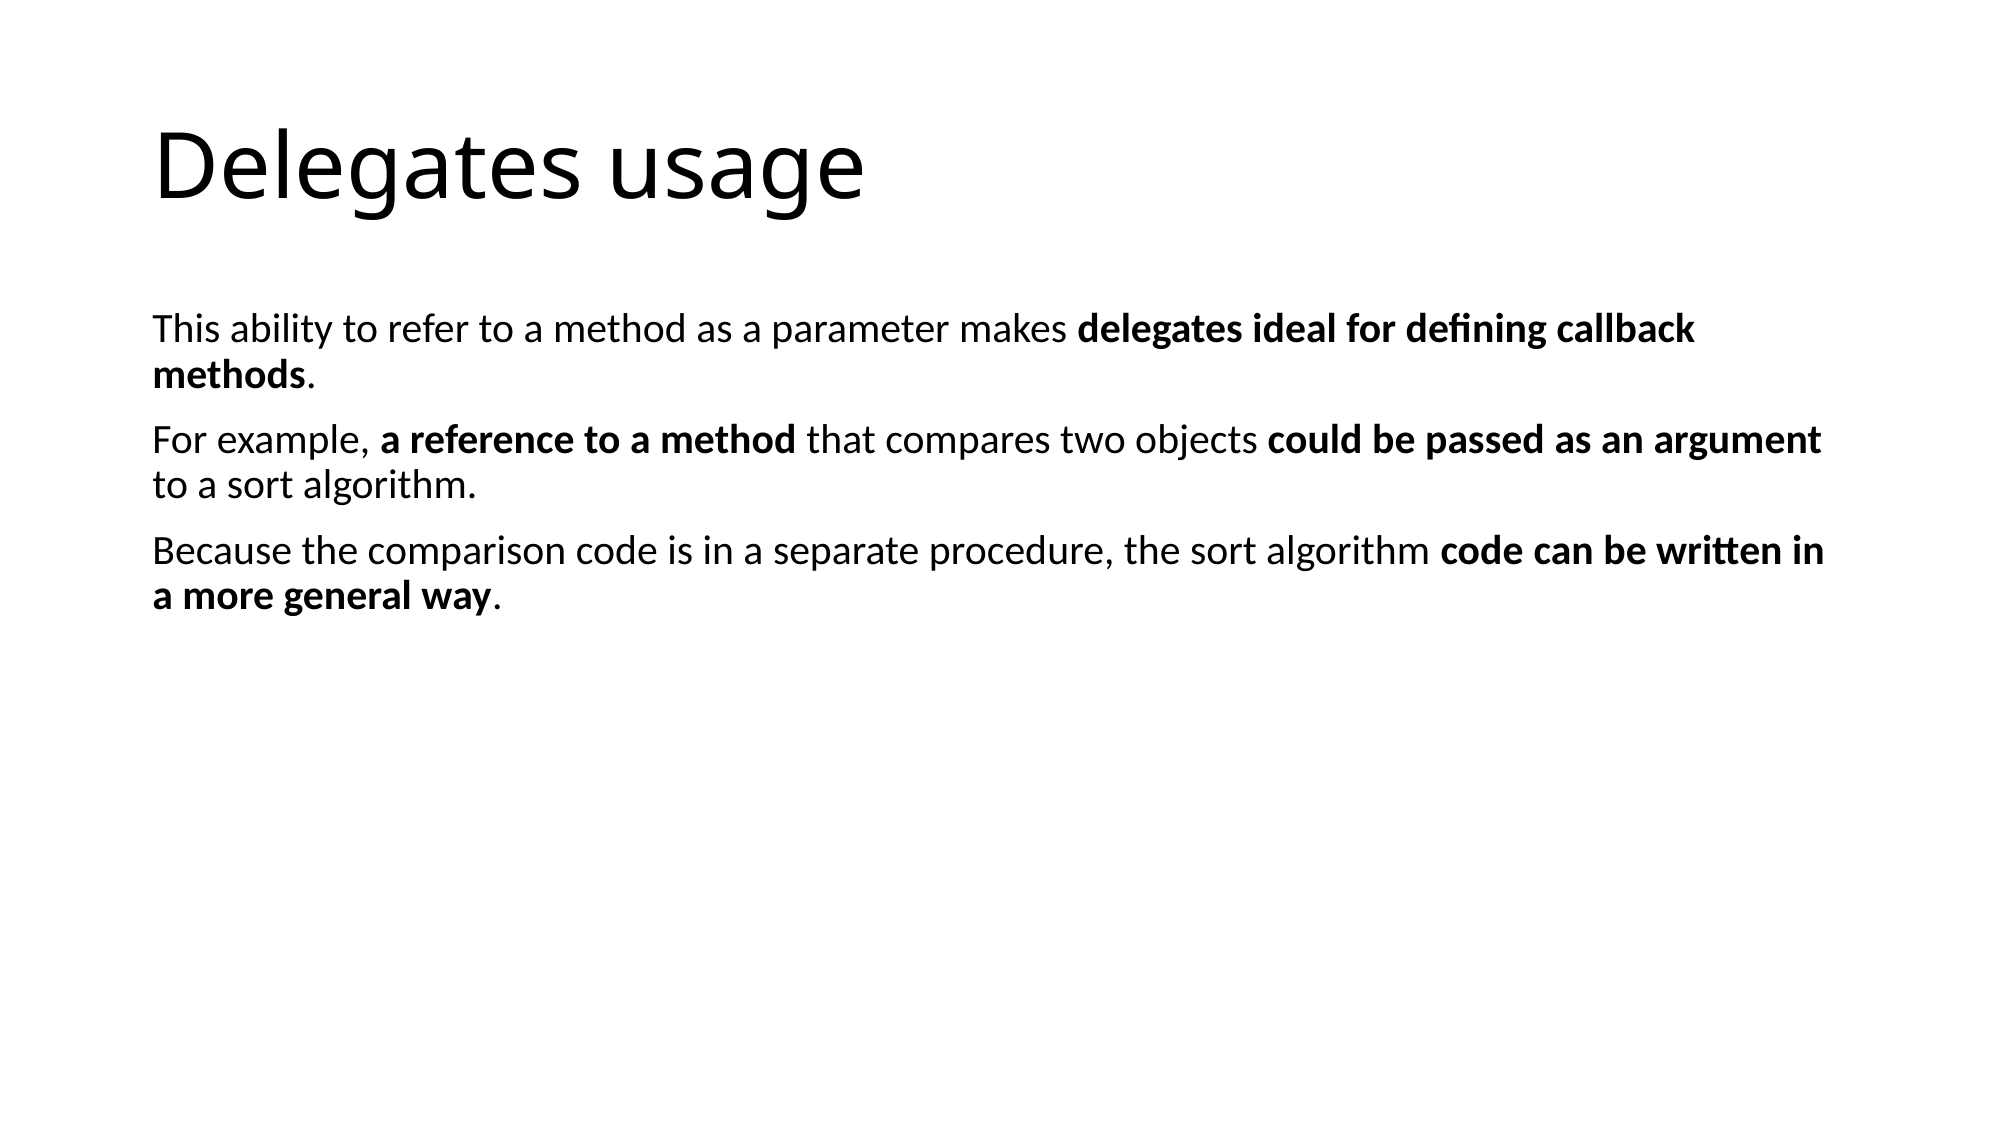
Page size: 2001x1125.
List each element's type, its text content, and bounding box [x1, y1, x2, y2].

title Delegates usage [137, 59, 1863, 278]
list This ability to refer to a method as a parameter makes delegates ideal for defining callback methods. For example, a reference to a method that compares two objects could be passed as an argument to a sort algorithm. Because the comparison code is in a separate procedure, the sort algorithm code can be written in a more general way. [137, 299, 1863, 1014]
